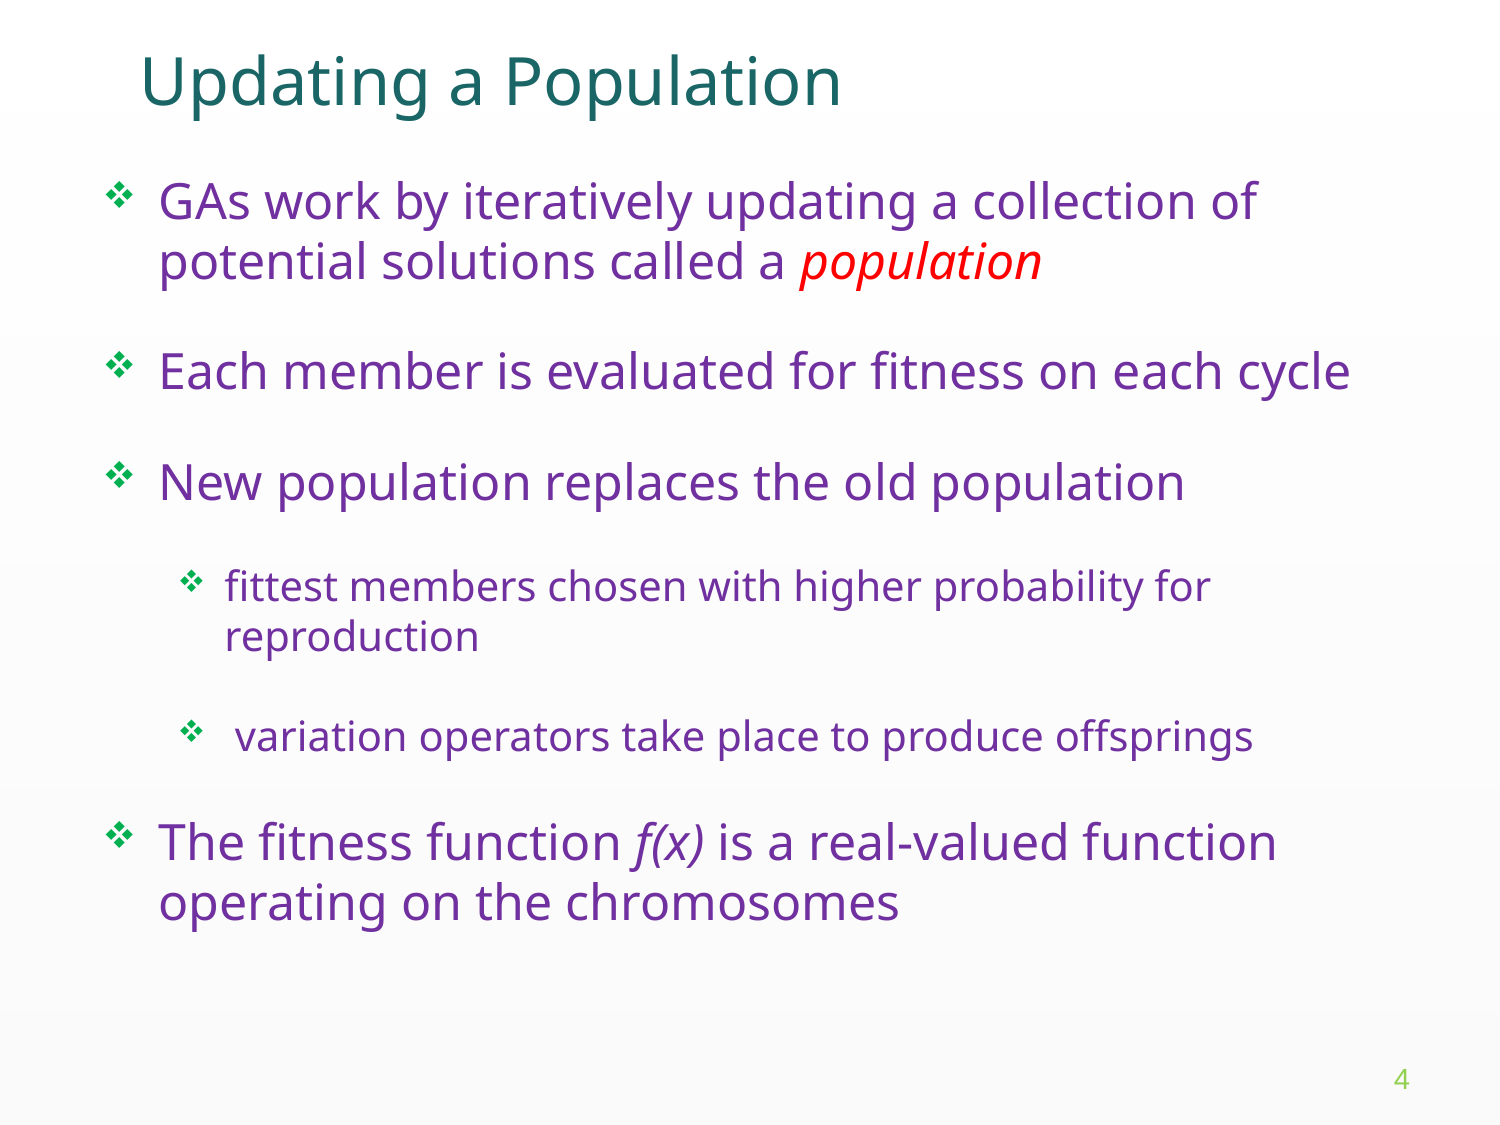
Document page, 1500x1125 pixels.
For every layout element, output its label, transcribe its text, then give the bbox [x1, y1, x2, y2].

text_box Updating a Population [49, 0, 1475, 163]
text_box GAs work by iteratively updating a collection of potential solutions called a population Each member is evaluated for fitness on each cycle New population replaces the old population fittest members chosen with higher probability for reproduction variation operators take place to produce offsprings The fitness function f(x) is a real-valued function operating on the chromosomes [87, 162, 1438, 1025]
slide_number 4 [1362, 1025, 1425, 1103]
